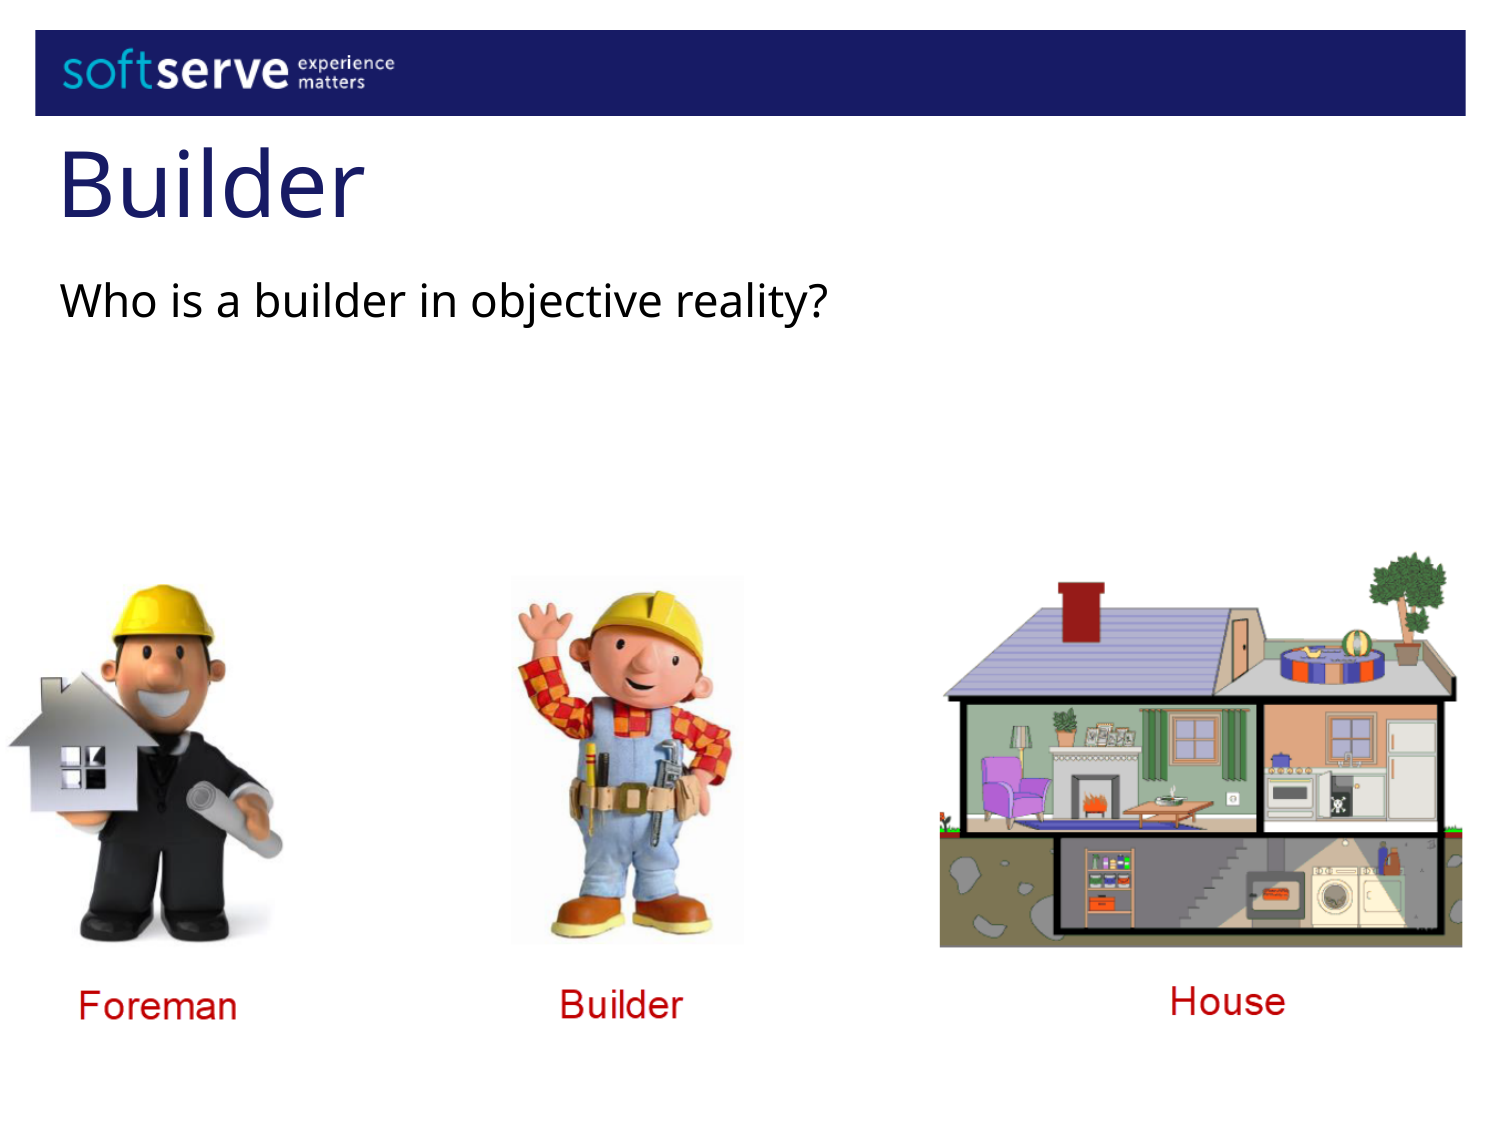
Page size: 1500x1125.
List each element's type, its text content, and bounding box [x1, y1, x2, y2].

picture [0, 542, 1500, 1076]
list Who is a builder in objective reality? [44, 270, 1445, 419]
text_box Builder [41, 130, 1465, 217]
